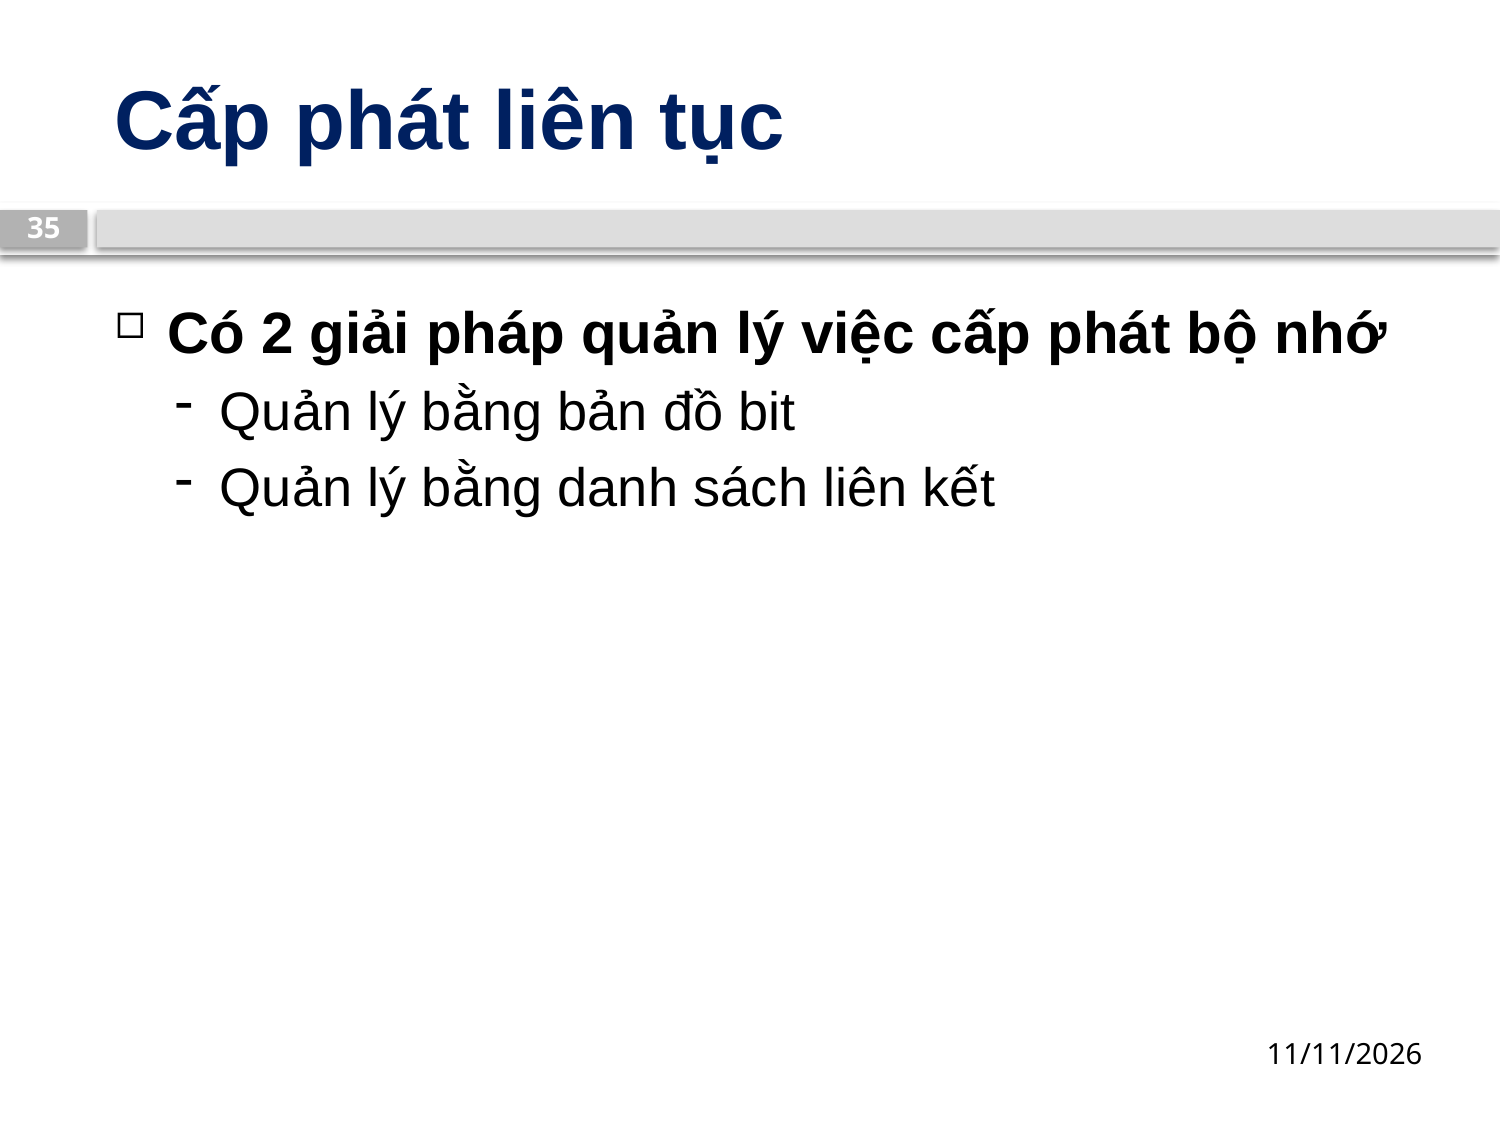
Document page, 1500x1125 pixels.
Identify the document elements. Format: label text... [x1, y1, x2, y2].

slide_number 35 [0, 208, 88, 249]
title Cấp phát liên tục [99, 44, 1438, 188]
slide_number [999, 1025, 1438, 1085]
list Có 2 giải pháp quản lý việc cấp phát bộ nhớ Quản lý bằng bản đồ bit Quản lý bằng danh sách liên kết [99, 287, 1438, 1013]
